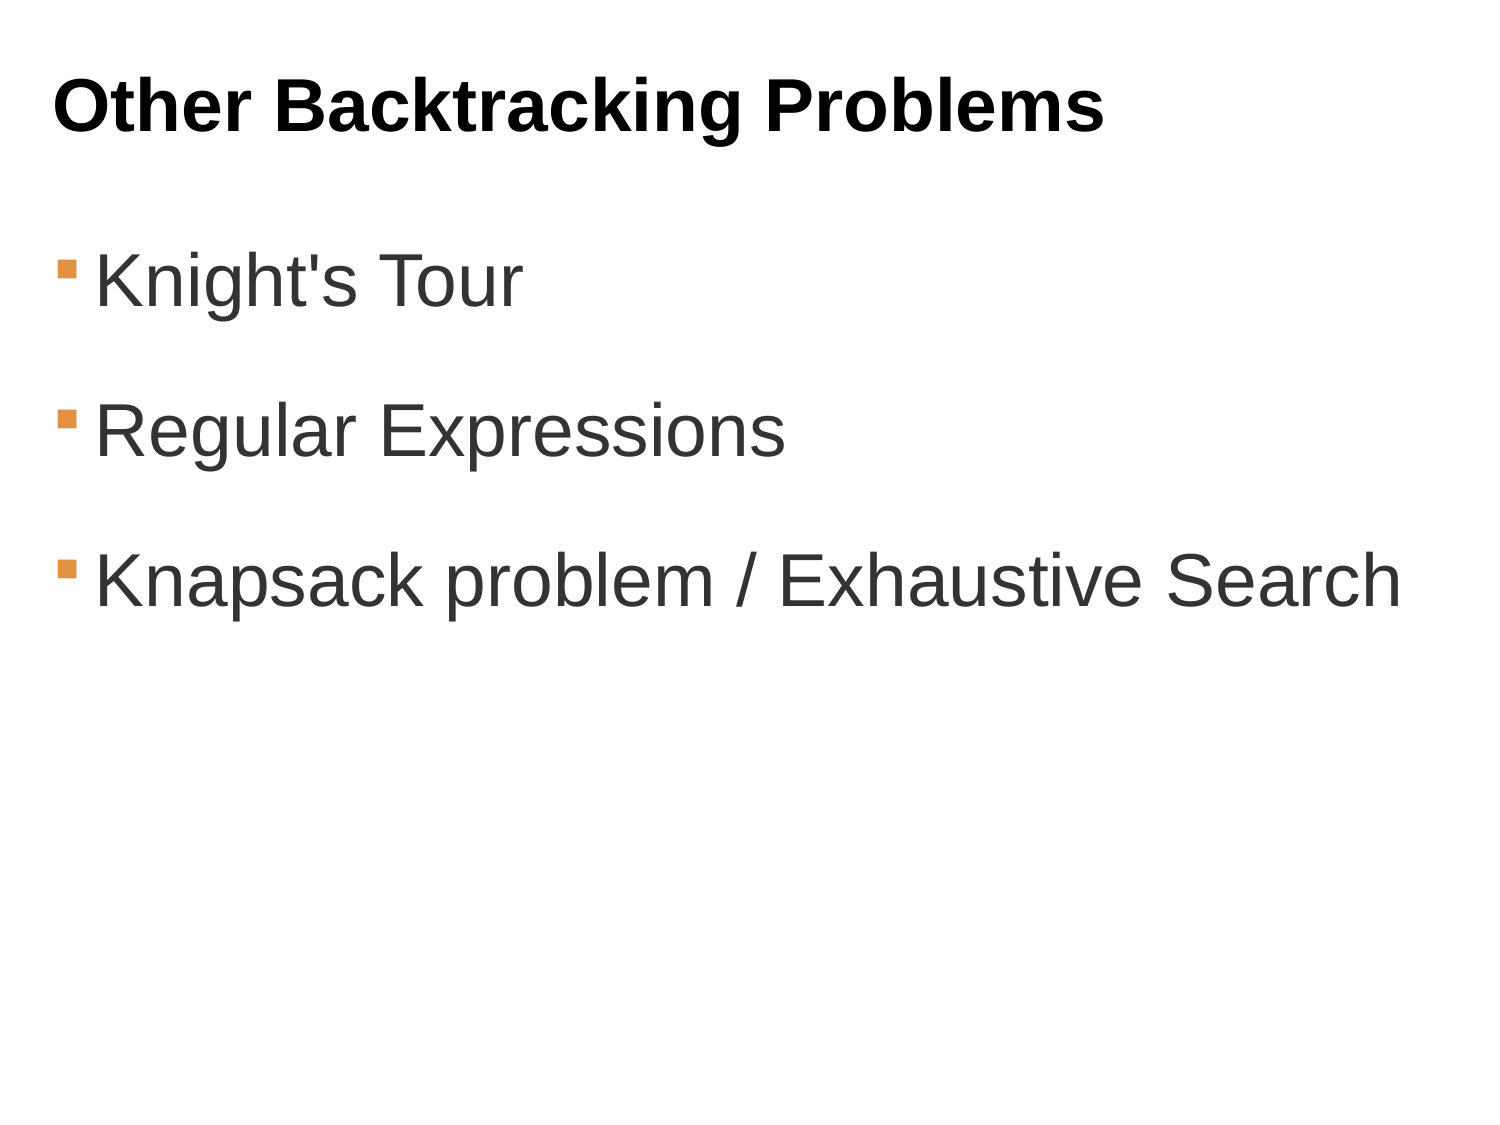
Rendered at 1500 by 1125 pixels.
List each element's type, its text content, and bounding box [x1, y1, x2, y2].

title Other Backtracking Problems [37, 8, 1463, 179]
text_box Knight's Tour Regular Expressions Knapsack problem / Exhaustive Search [37, 179, 1463, 1080]
